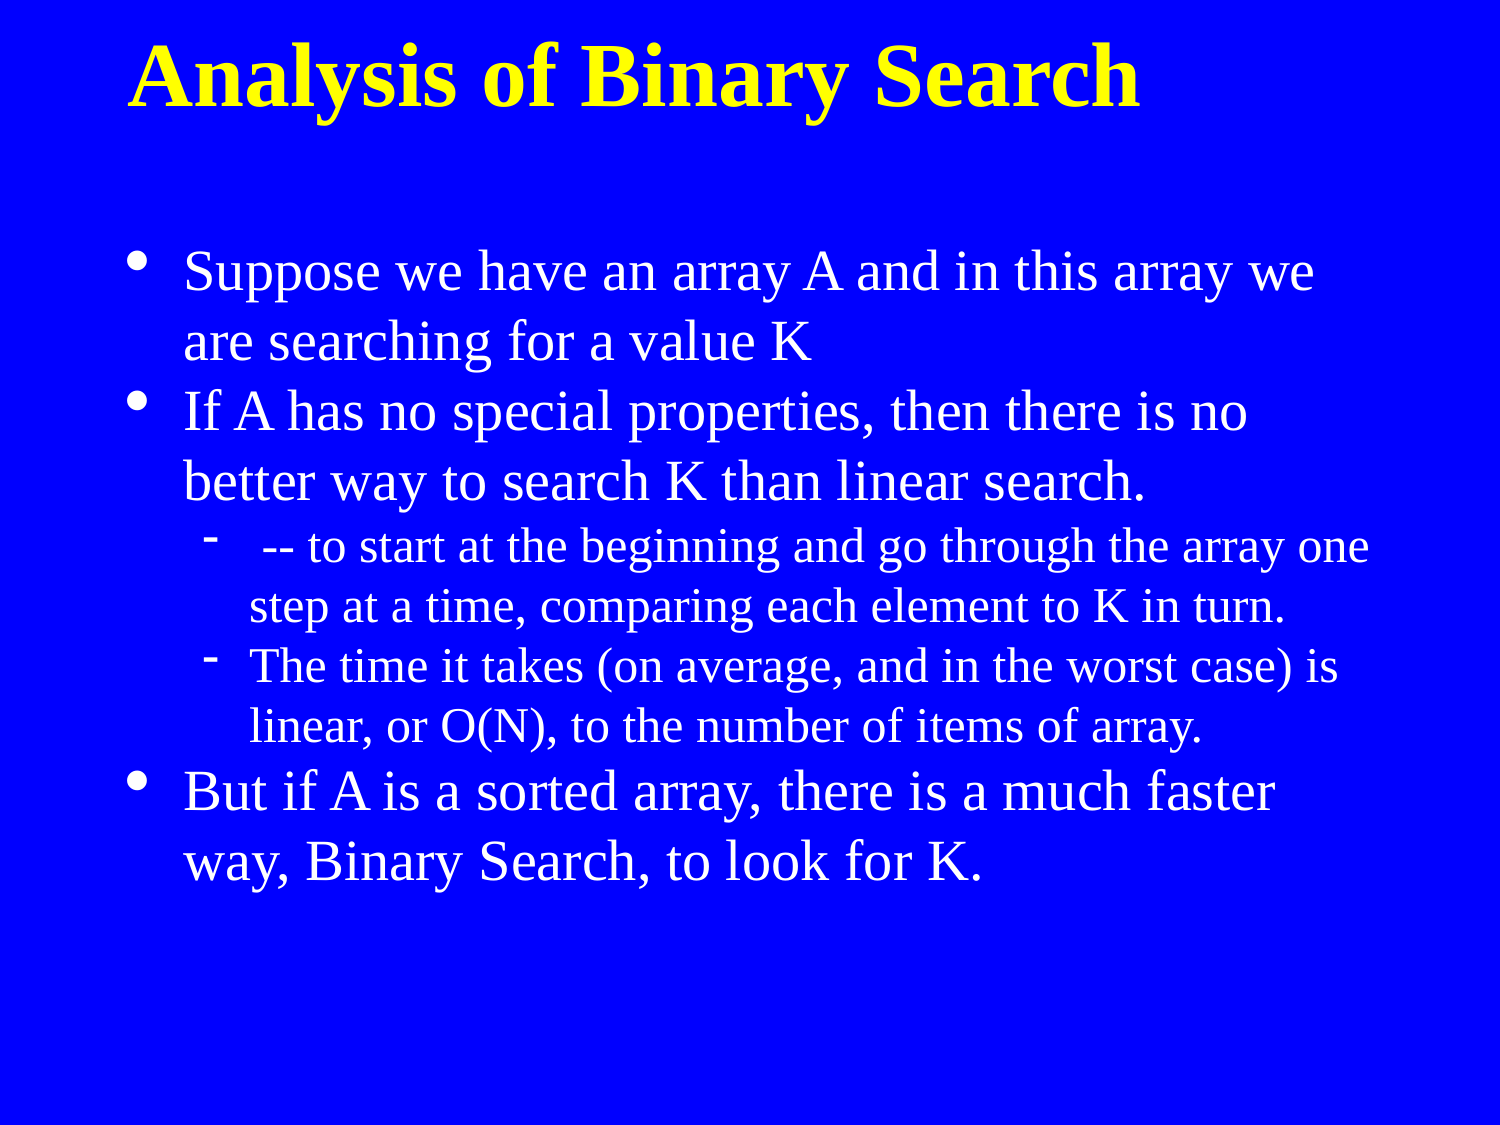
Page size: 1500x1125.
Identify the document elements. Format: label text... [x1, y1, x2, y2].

text_box Analysis of Binary Search [112, 37, 1388, 213]
text_box Suppose we have an array A and in this array we are searching for a value K If A has no special properties, then there is no better way to search K than linear search. -- to start at the beginning and go through the array one step at a time, comparing each element to K in turn. The time it takes (on average, and in the worst case) is linear, or O(N), to the number of items of array. But if A is a sorted array, there is a much faster way, Binary Search, to look for K. [112, 224, 1388, 1075]
